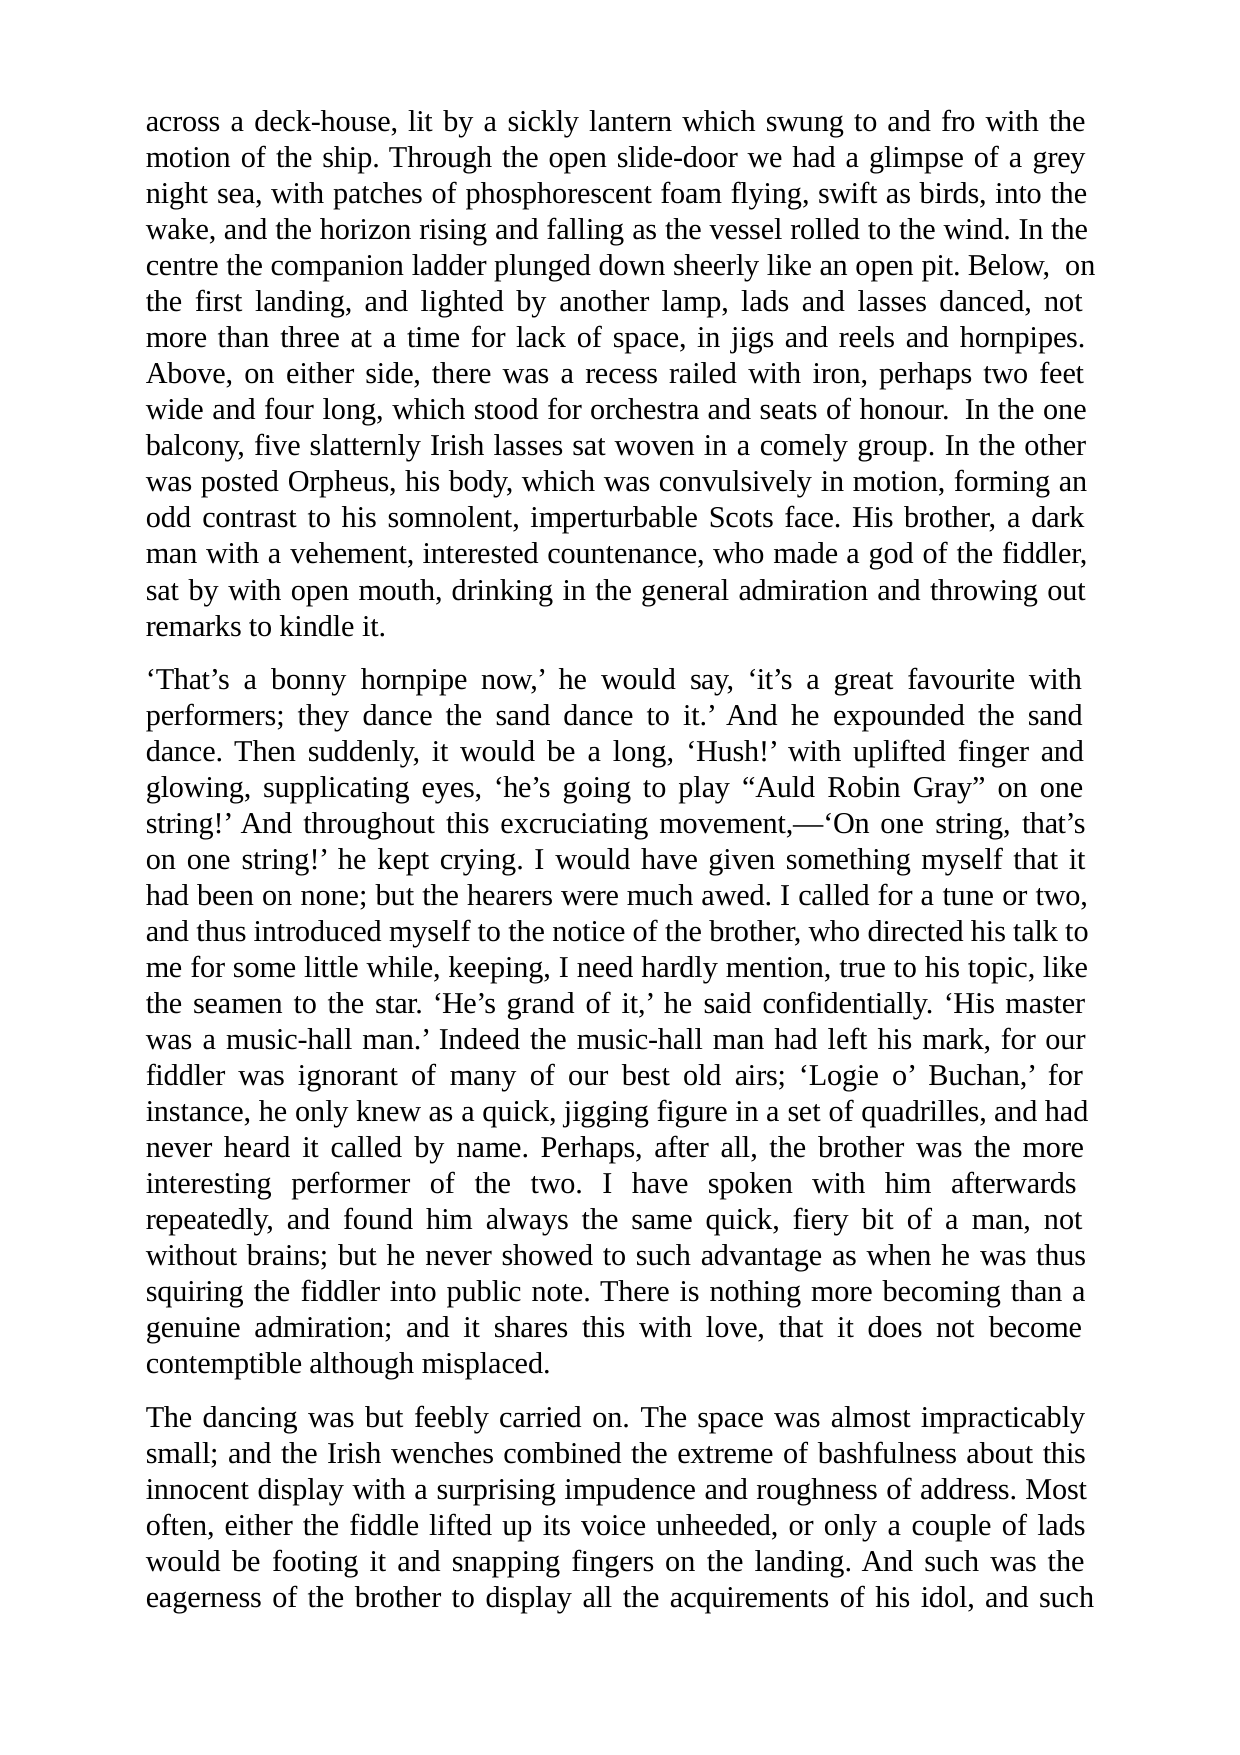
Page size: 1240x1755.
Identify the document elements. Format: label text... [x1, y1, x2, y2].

text_box across a deck-house, lit by a sickly lantern which swung to and fro with the motion of the ship. Through the open slide-door we had a glimpse of a grey night sea, with patches of phosphorescent foam flying, swift as birds, into the wake, and the horizon rising and falling as the vessel rolled to the wind. In the centre the companion ladder plunged down sheerly like an open pit. Below, on the first landing, and lighted by another lamp, lads and lasses danced, not more than three at a time for lack of space, in jigs and reels and hornpipes. Above, on either side, there was a recess railed with iron, perhaps two feet wide and four long, which stood for orchestra and seats of honour. In the one balcony, five slatternly Irish lasses sat woven in a comely group. In the other was posted Orpheus, his body, which was convulsively in motion, forming an odd contrast to his somnolent, imperturbable Scots face. His brother, a dark man with a vehement, interested countenance, who made a god of the fiddler, sat by with open mouth, drinking in the general admiration and throwing out remarks to kindle it. ‘That’s a bonny hornpipe now,’ he would say, ‘it’s a great favourite with performers; they dance the sand dance to it.’ And he expounded the sand dance. Then suddenly, it would be a long, ‘Hush!’ with uplifted finger and glowing, supplicating eyes, ‘he’s going to play “Auld Robin Gray” on one string!’ And throughout this excruciating movement,—‘On one string, that’s on one string!’ he kept crying. I would have given something myself that it had been on none; but the hearers were much awed. I called for a tune or two, and thus introduced myself to the notice of the brother, who directed his talk to me for some little while, keeping, I need hardly mention, true to his topic, like the seamen to the star. ‘He’s grand of it,’ he said confidentially. ‘His master was a music-hall man.’ Indeed the music-hall man had left his mark, for our fiddler was ignorant of many of our best old airs; ‘Logie o’ Buchan,’ for instance, he only knew as a quick, jigging figure in a set of quadrilles, and had never heard it called by name. Perhaps, after all, the brother was the more interesting performer of the two. I have spoken with him afterwards repeatedly, and found him always the same quick, fiery bit of a man, not without brains; but he never showed to such advantage as when he was thus squiring the fiddler into public note. There is nothing more becoming than a genuine admiration; and it shares this with love, that it does not become contemptible although misplaced. The dancing was but feebly carried on. The space was almost impracticably small; and the Irish wenches combined the extreme of bashfulness about this innocent display with a surprising impudence and roughness of address. Most often, either the fiddle lifted up its voice unheeded, or only a couple of lads would be footing it and snapping fingers on the landing. And such was the eagerness of the brother to display all the acquirements of his idol, and such [143, 98, 1097, 1614]
